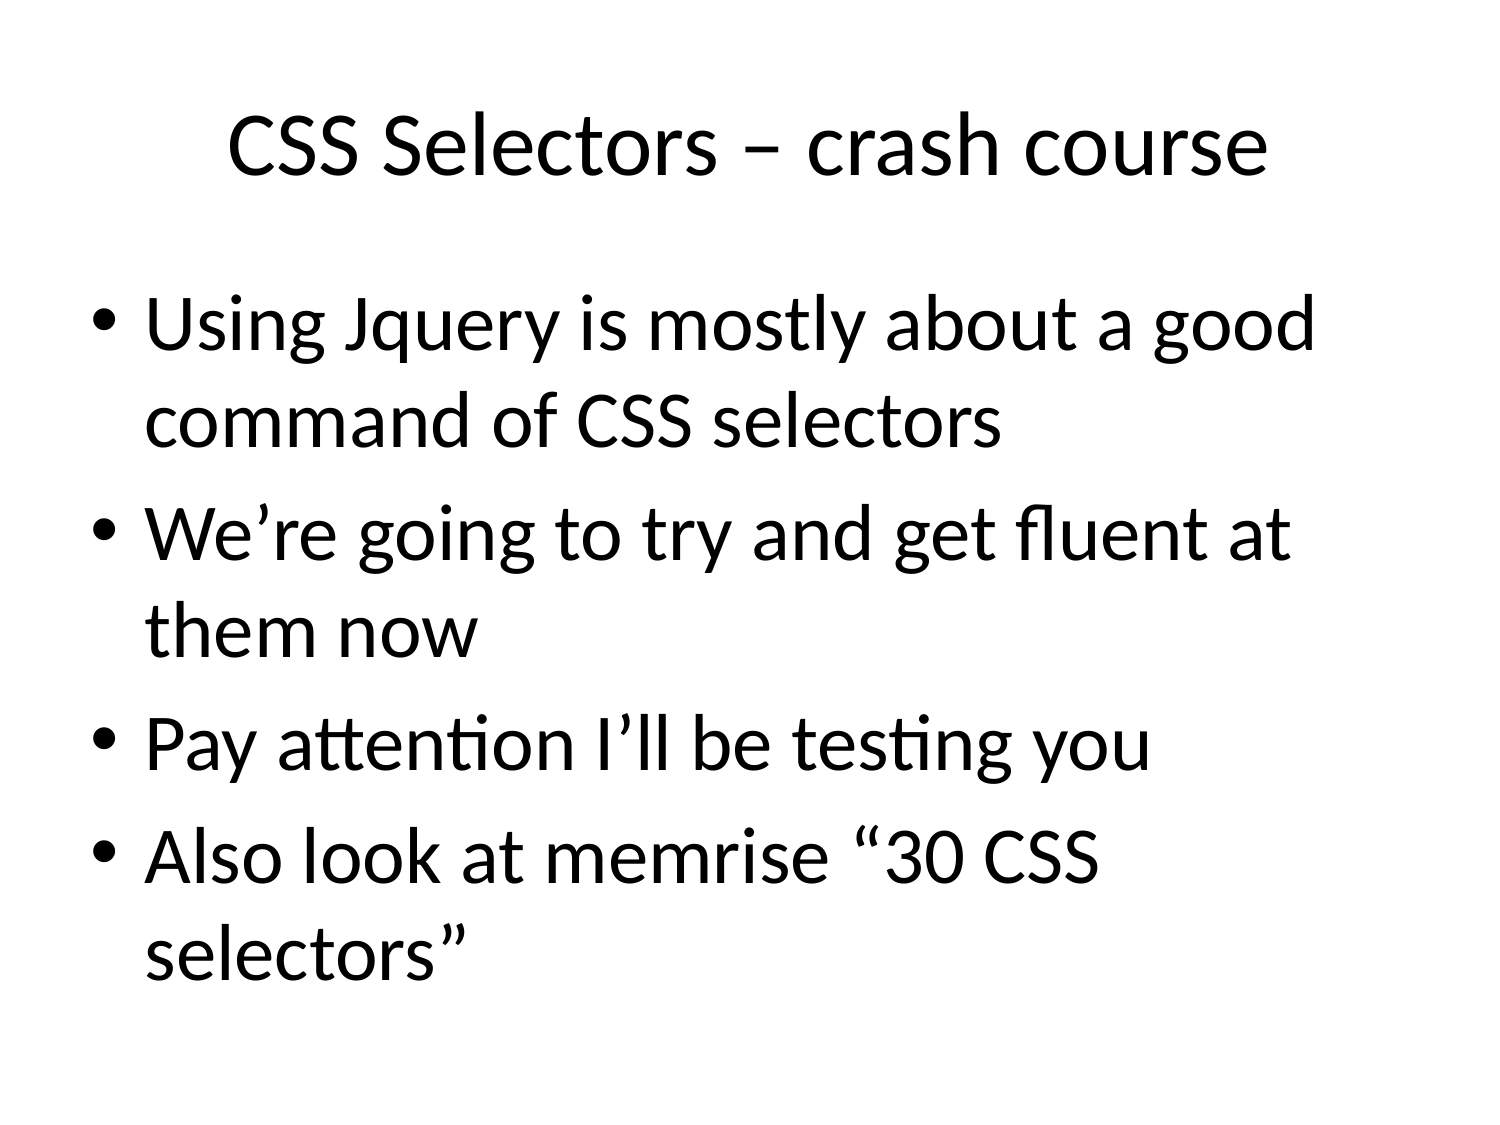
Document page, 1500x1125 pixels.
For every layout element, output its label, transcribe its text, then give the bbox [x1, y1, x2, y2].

title CSS Selectors – crash course [75, 45, 1425, 233]
list Using Jquery is mostly about a good command of CSS selectors We’re going to try and get fluent at them now Pay attention I’ll be testing you Also look at memrise “30 CSS selectors” [75, 262, 1425, 1005]
